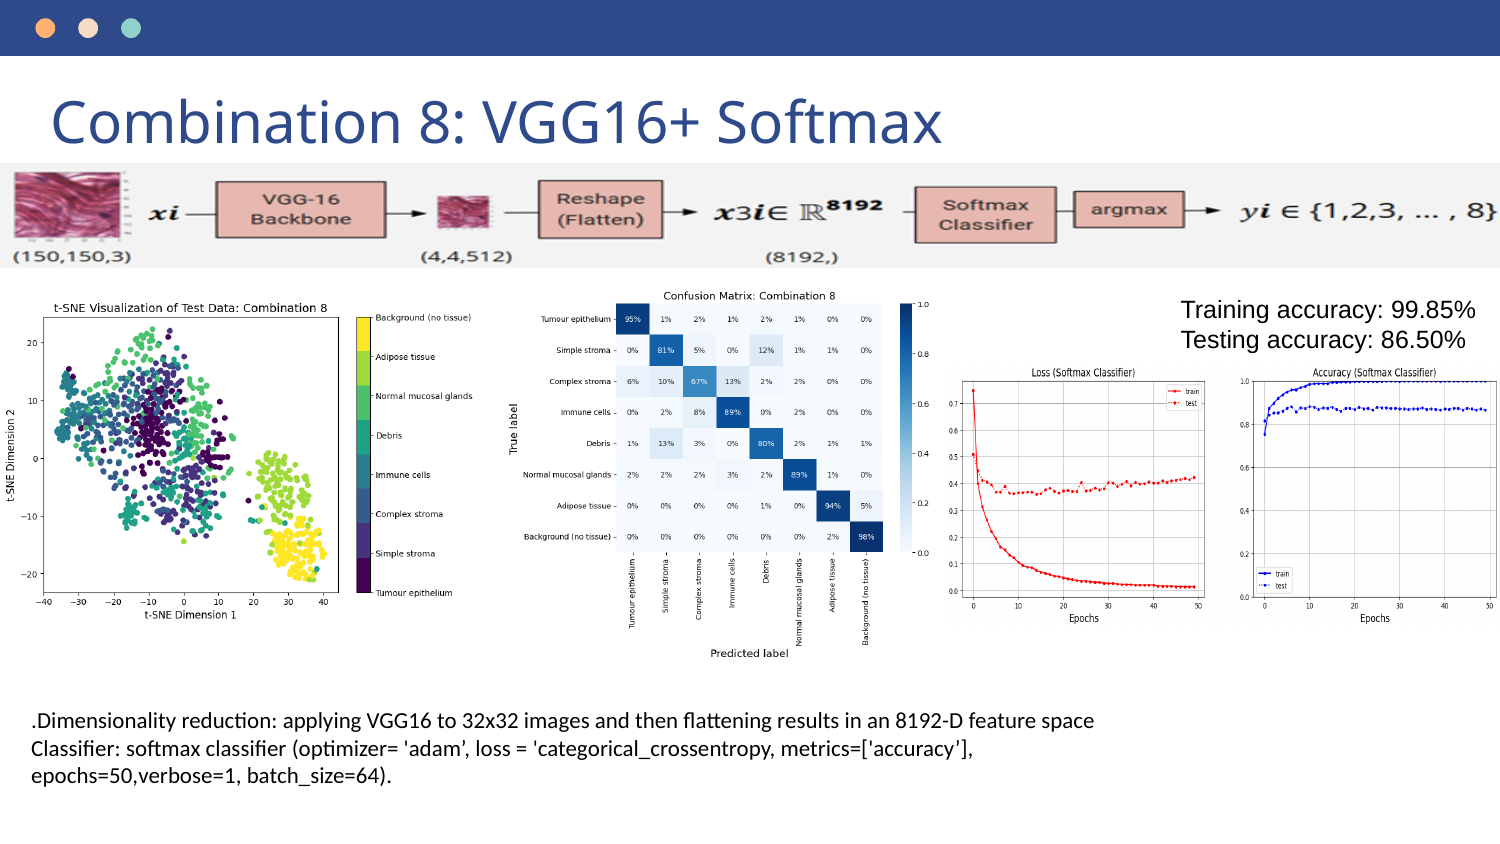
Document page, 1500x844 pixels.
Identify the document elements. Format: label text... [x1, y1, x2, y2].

title Combination 8: VGG16+ Softmax [35, 70, 1487, 148]
picture [0, 163, 1500, 271]
picture [943, 361, 1500, 629]
picture [504, 286, 934, 664]
text_box Training accuracy: 99.85% Testing accuracy: 86.50% [1165, 286, 1500, 361]
text_box Dimensionality reduction: applying VGG16 to 32x32 images and then flattening results in an 8192-D feature space. Classifier: softmax classifier (optimizer= 'adam’, loss = 'categorical_crossentropy, metrics=['accuracy’], epochs=50,verbose=1, batch_size=64). [16, 698, 1153, 796]
picture [0, 297, 479, 627]
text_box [0, 0, 1500, 57]
